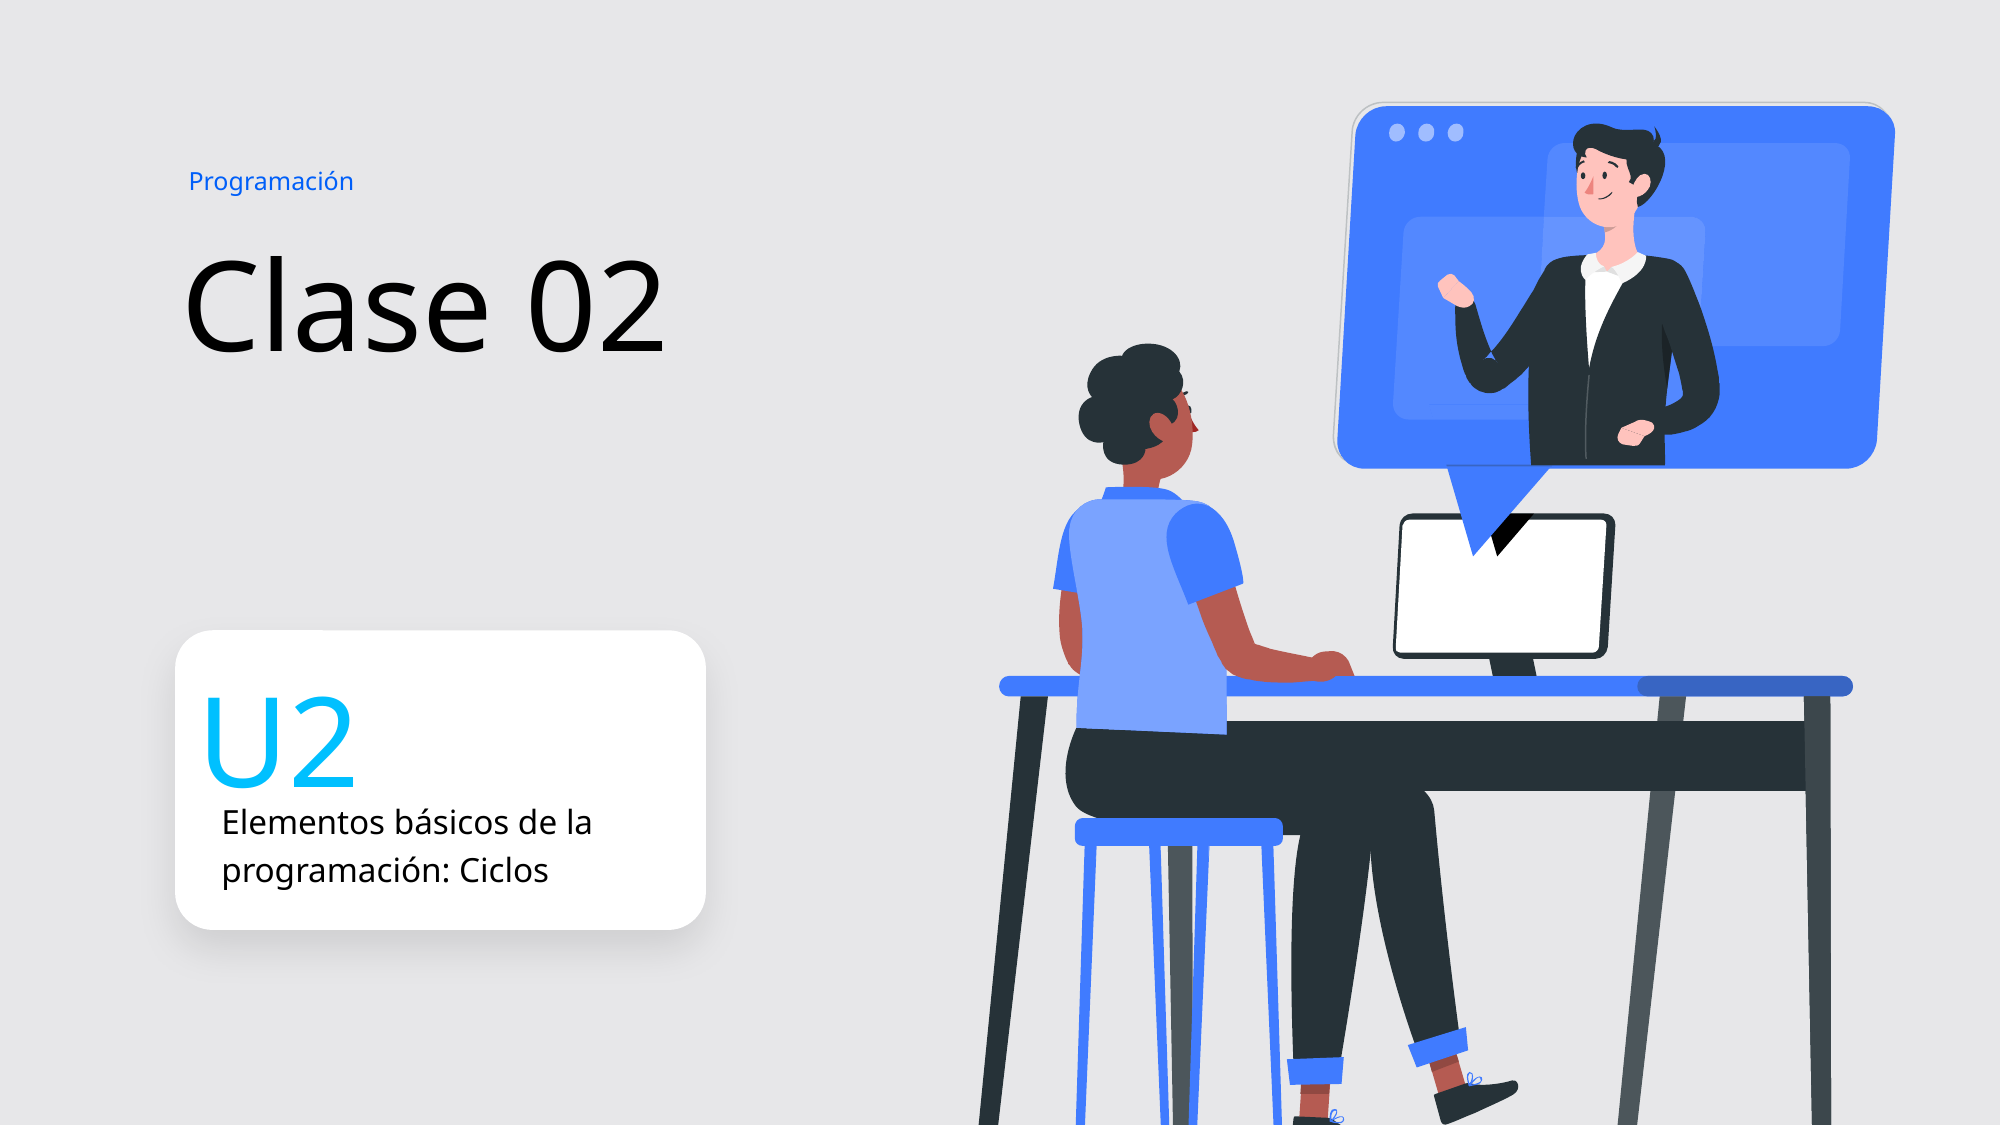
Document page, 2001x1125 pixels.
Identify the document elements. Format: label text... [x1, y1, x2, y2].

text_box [977, 101, 1897, 1125]
text_box Clase 02 [181, 218, 930, 384]
text_box Programación [188, 152, 370, 203]
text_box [175, 630, 706, 930]
